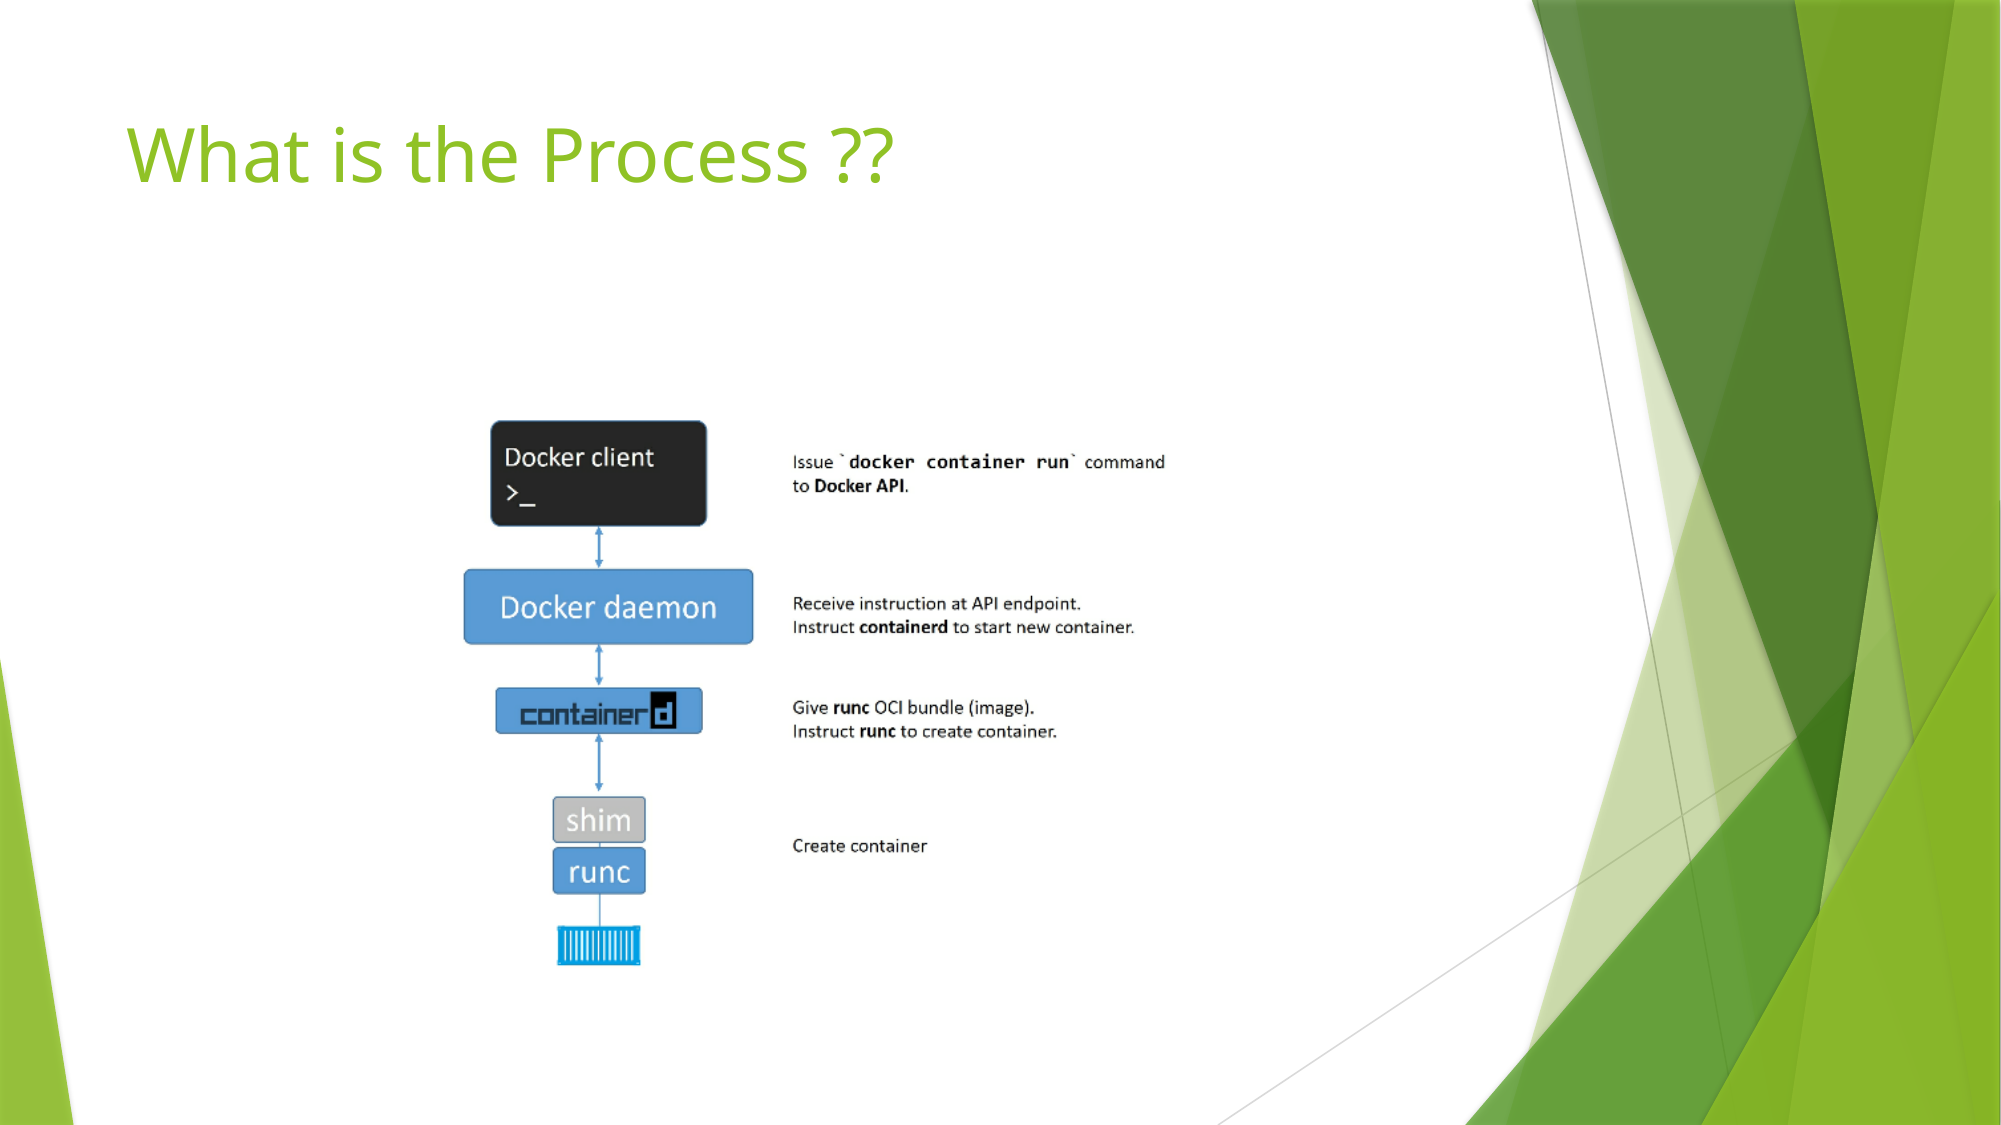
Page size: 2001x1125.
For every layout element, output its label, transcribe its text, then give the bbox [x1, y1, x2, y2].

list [427, 353, 1205, 992]
title What is the Process ?? [111, 99, 1522, 317]
